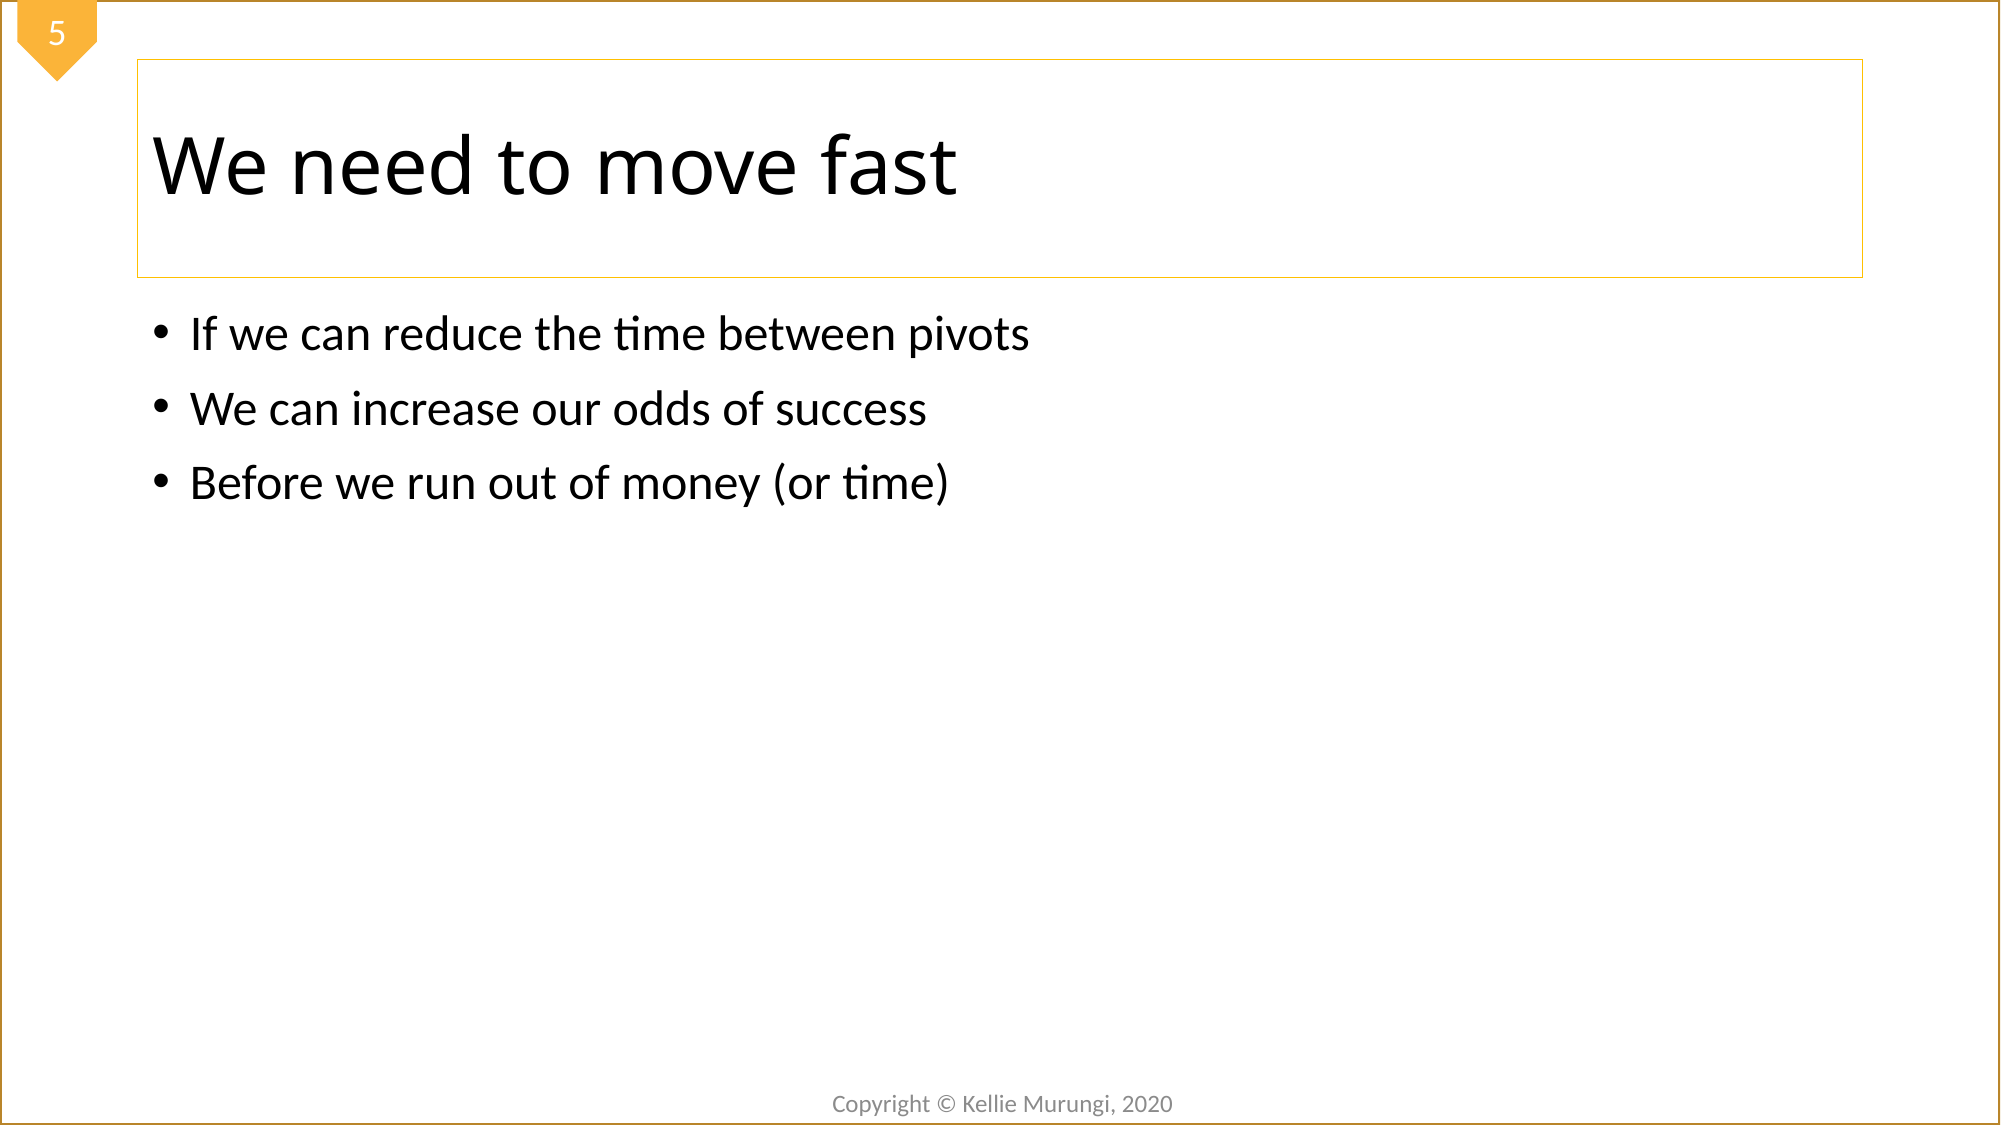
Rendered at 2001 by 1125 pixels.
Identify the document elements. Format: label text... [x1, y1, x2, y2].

list If we can reduce the time between pivots We can increase our odds of success Before we run out of money (or time) [137, 299, 1863, 1014]
title We need to move fast [137, 59, 1863, 278]
